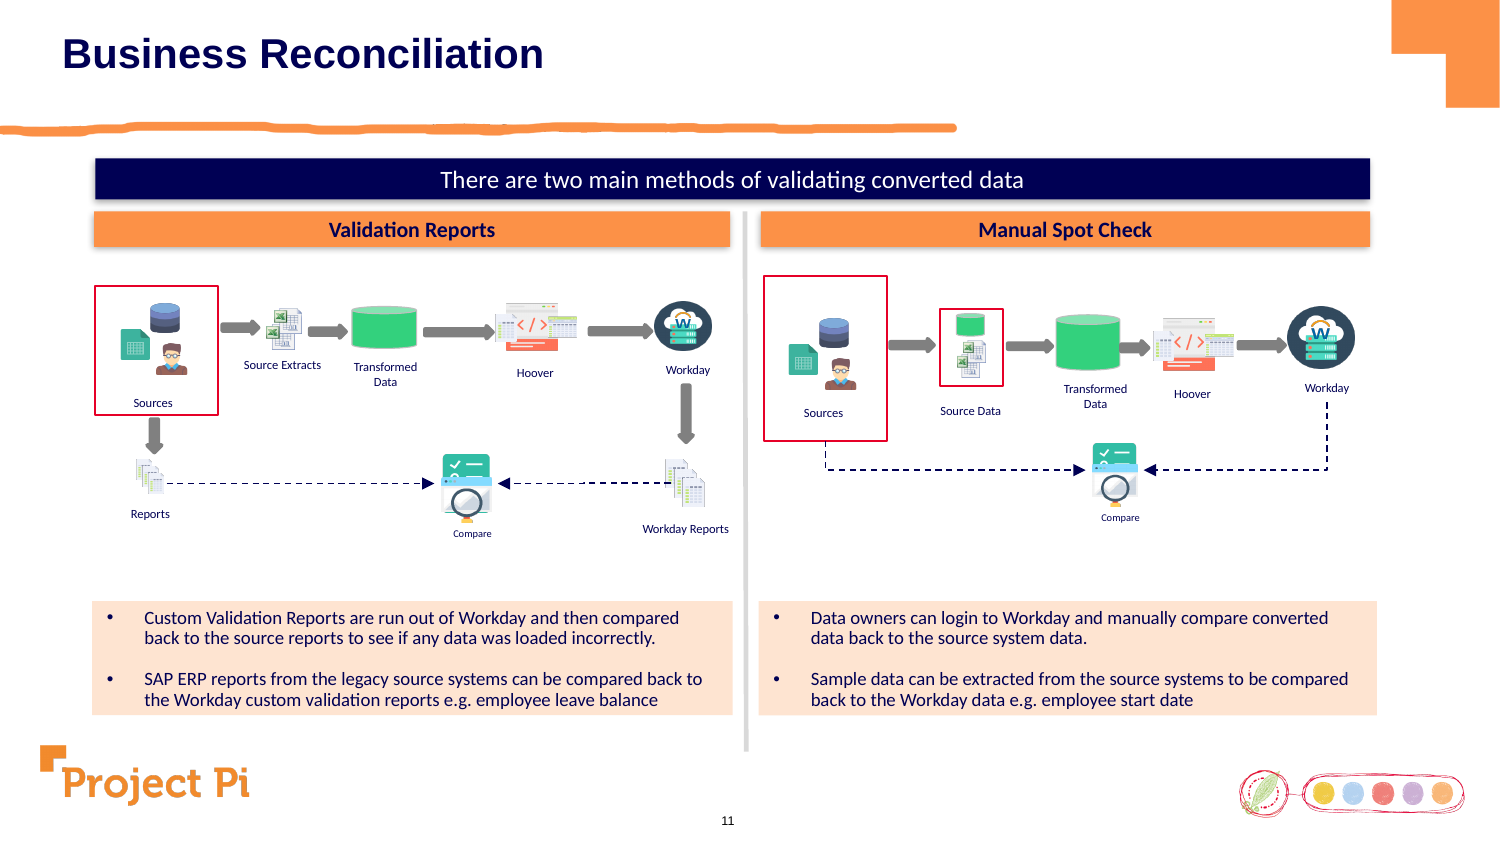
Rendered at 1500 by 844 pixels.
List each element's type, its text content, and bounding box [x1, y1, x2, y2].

picture [1391, 0, 1500, 108]
picture [33, 740, 269, 808]
picture [0, 115, 972, 142]
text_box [91, 158, 1385, 752]
picture [1184, 754, 1500, 825]
list Business Reconciliation [47, 19, 1342, 78]
